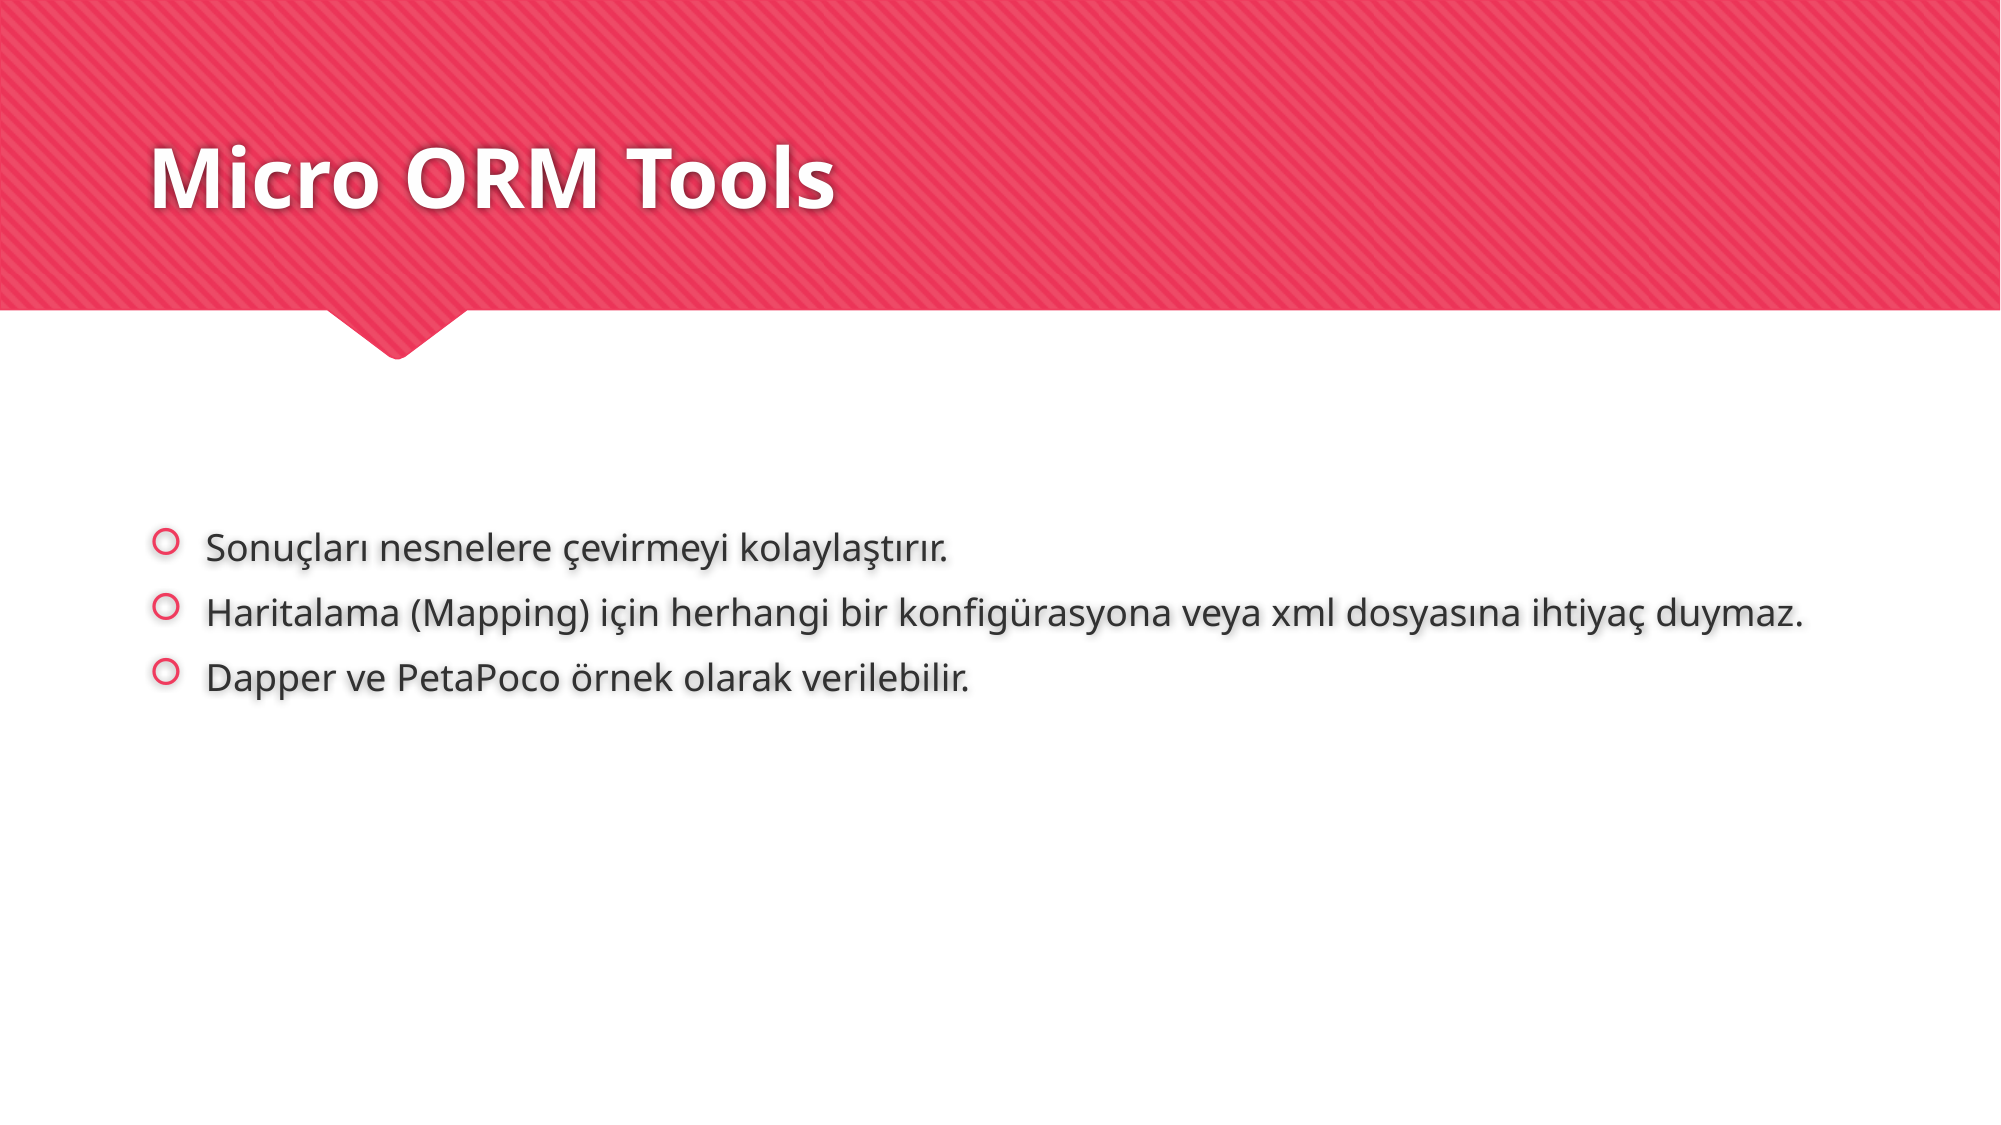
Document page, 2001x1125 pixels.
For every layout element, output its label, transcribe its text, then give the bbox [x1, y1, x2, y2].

list Sonuçları nesnelere çevirmeyi kolaylaştırır. Haritalama (Mapping) için herhangi bir konfigürasyona veya xml dosyasına ihtiyaç duymaz. Dapper ve PetaPoco örnek olarak verilebilir. [134, 364, 1866, 860]
title Micro ORM Tools [132, 73, 1868, 233]
